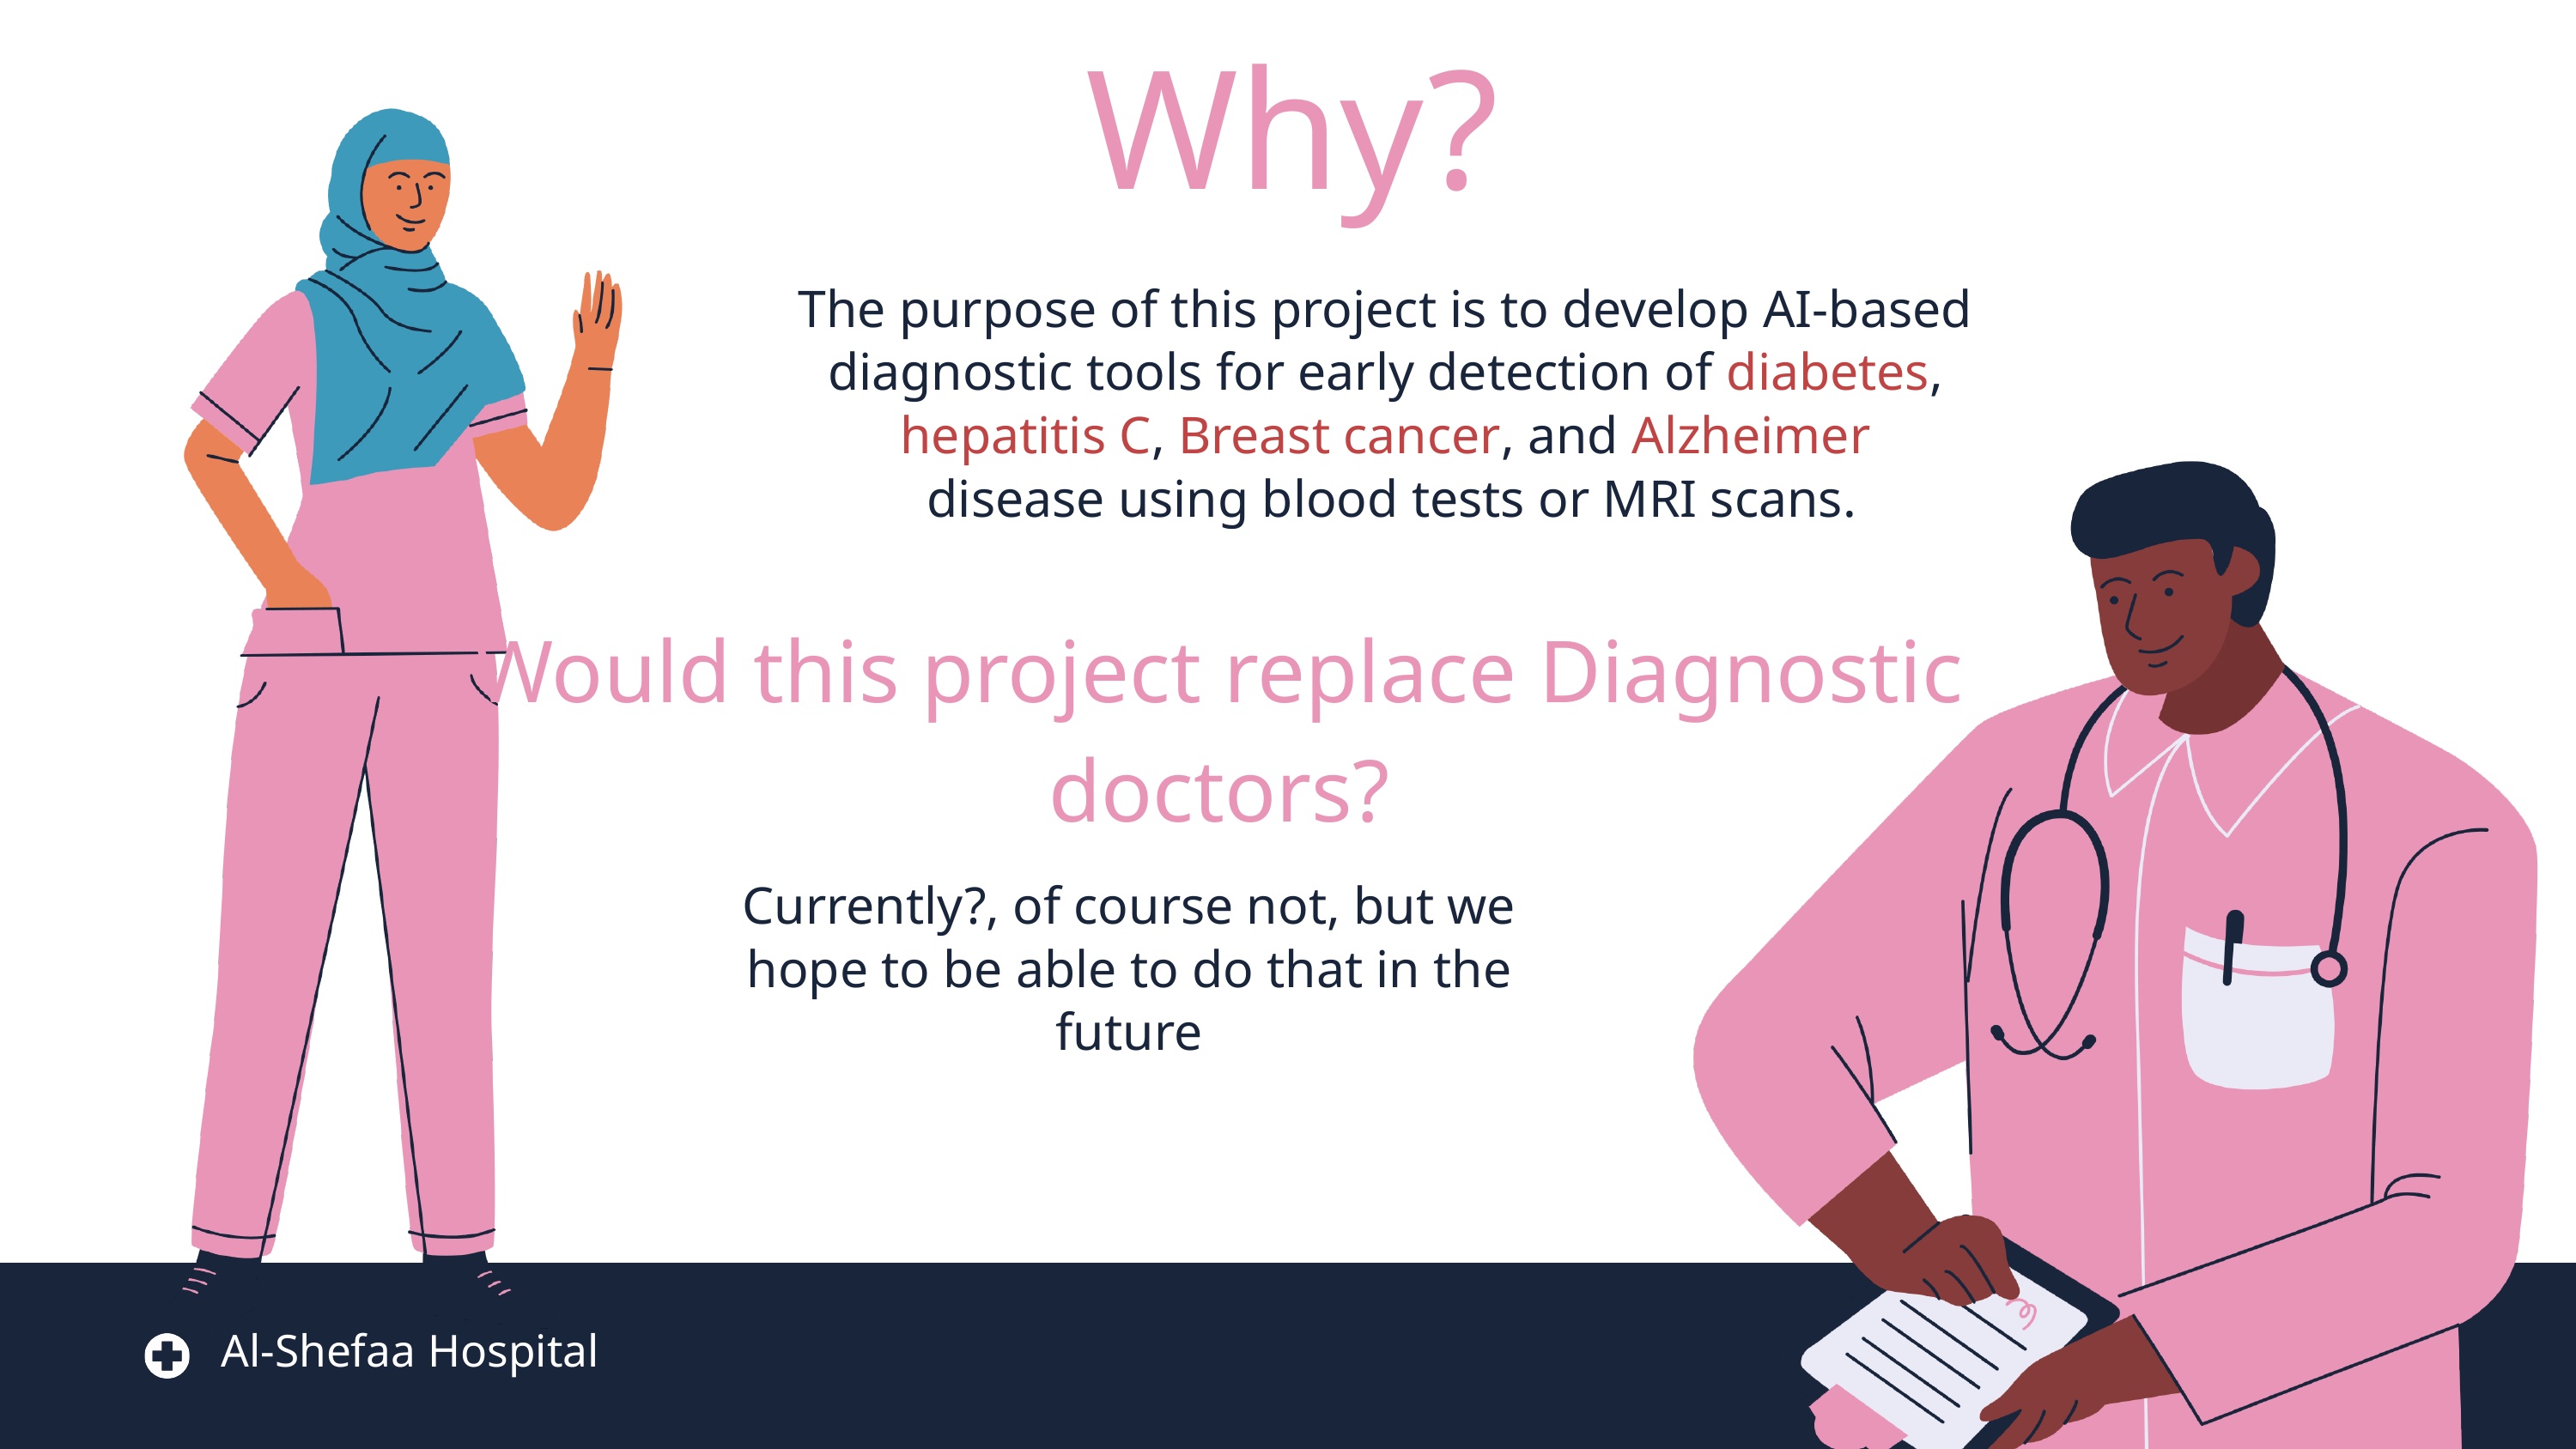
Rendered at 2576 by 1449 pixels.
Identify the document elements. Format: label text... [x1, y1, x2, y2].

text_box Currently?, of course not, but we hope to be able to do that in the future [717, 870, 1542, 1061]
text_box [0, 1262, 2576, 1449]
text_box Why? [717, 64, 1868, 222]
text_box Would this project replace Diagnostic doctors? [469, 599, 1970, 840]
text_box The purpose of this project is to develop AI-based diagnostic tools for early detection of diabetes, hepatitis C, Breast cancer, and Alzheimer disease using blood tests or MRI scans. [743, 274, 2029, 527]
text_box [144, 104, 623, 1260]
text_box [1678, 448, 2557, 1260]
